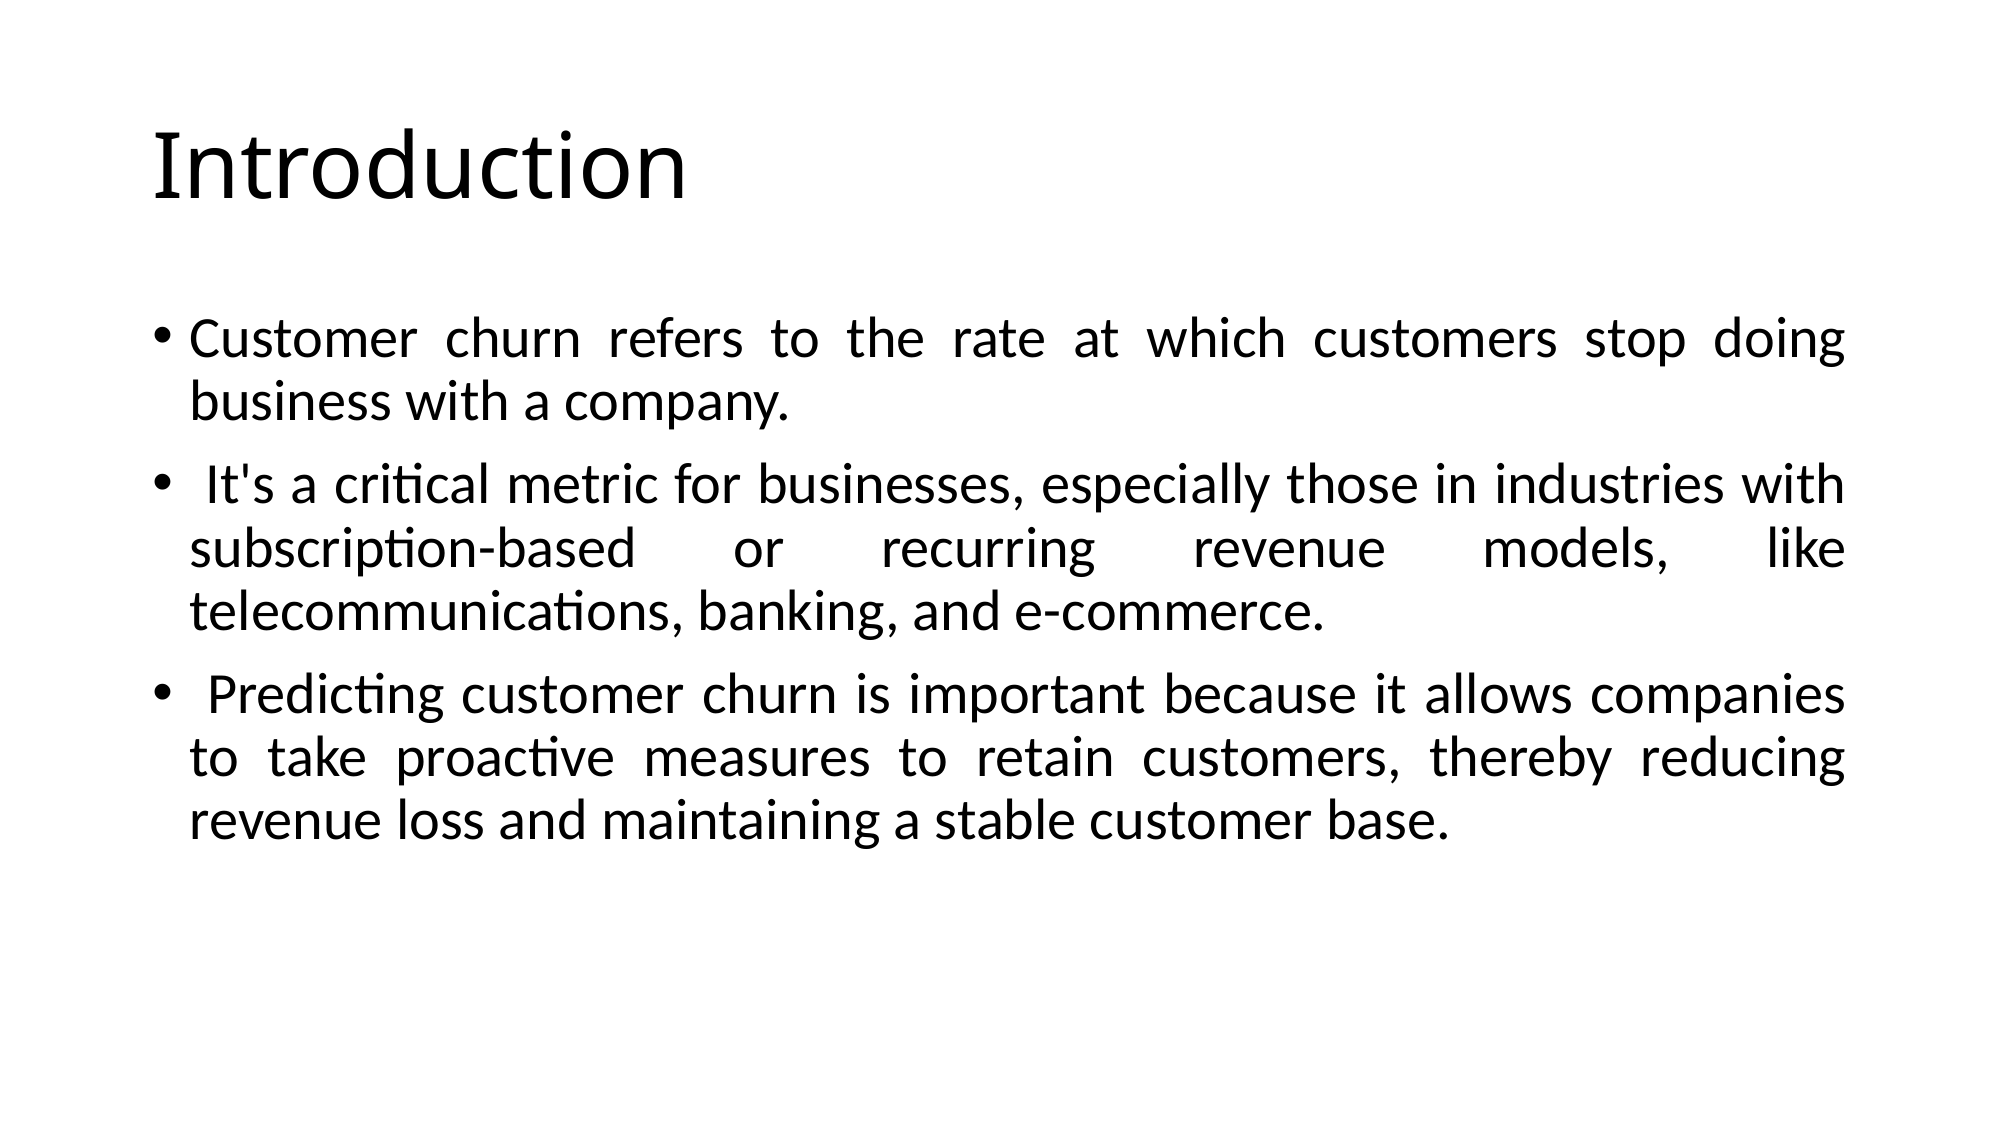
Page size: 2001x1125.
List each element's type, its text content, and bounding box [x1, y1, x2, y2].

list Customer churn refers to the rate at which customers stop doing business with a company. It's a critical metric for businesses, especially those in industries with subscription-based or recurring revenue models, like telecommunications, banking, and e-commerce. Predicting customer churn is important because it allows companies to take proactive measures to retain customers, thereby reducing revenue loss and maintaining a stable customer base. [137, 299, 1863, 1014]
title Introduction [137, 59, 1863, 278]
